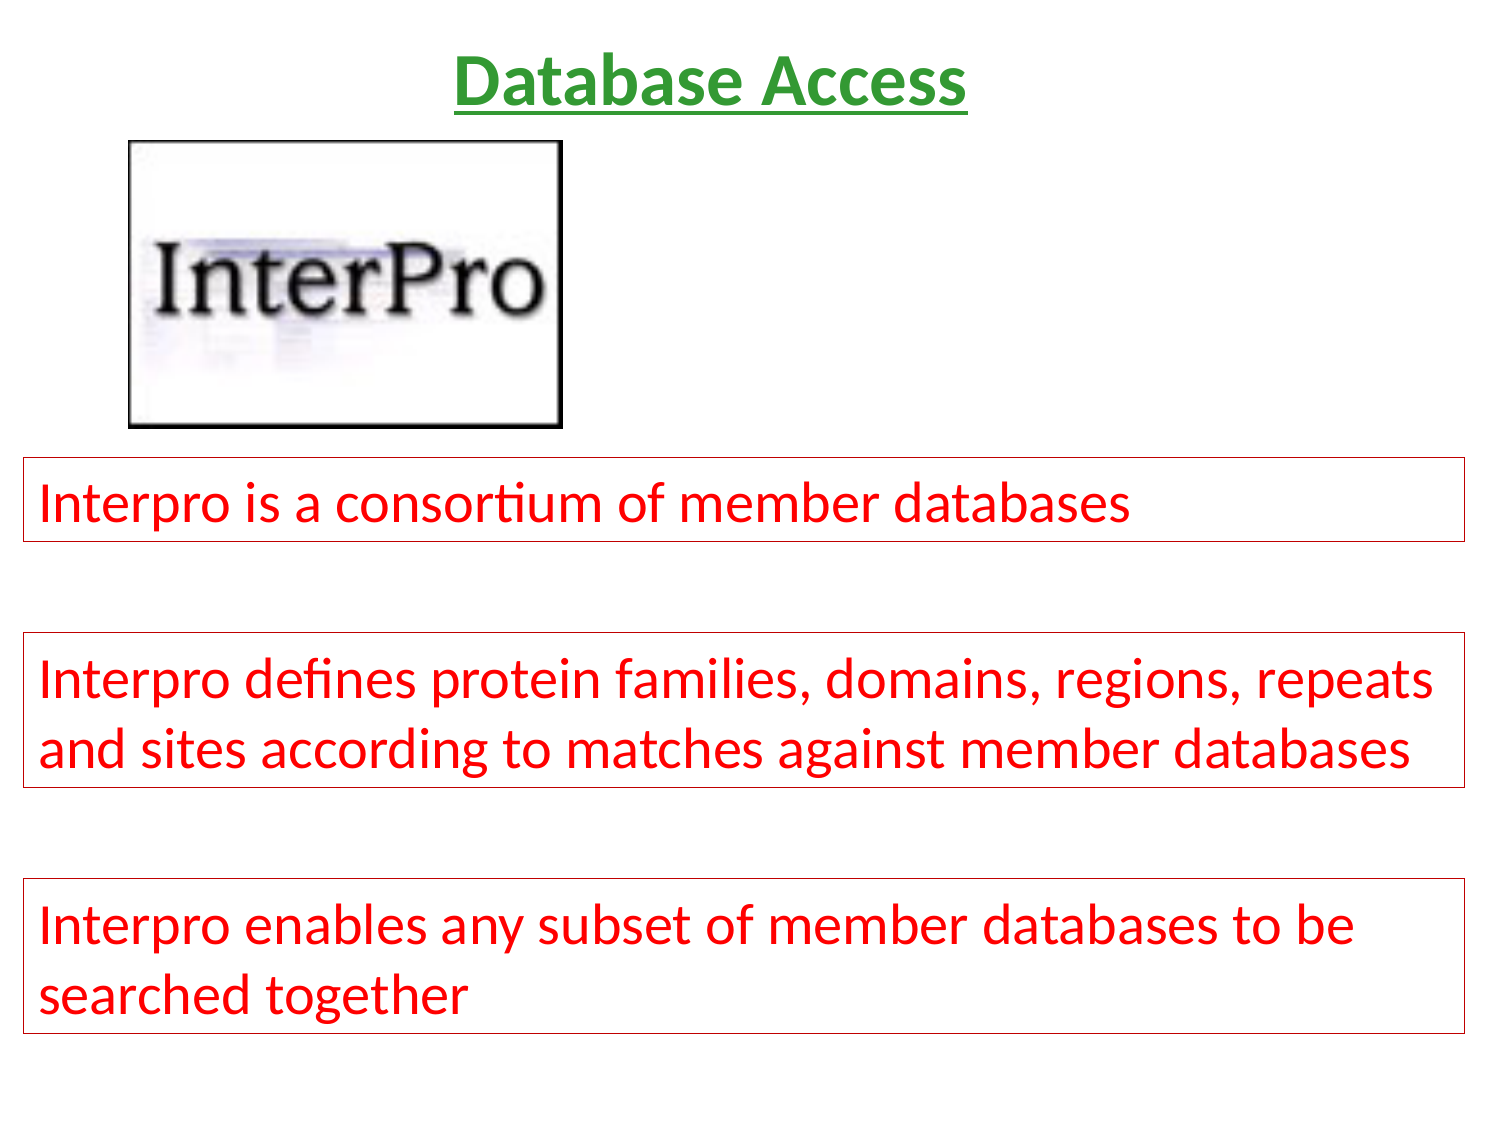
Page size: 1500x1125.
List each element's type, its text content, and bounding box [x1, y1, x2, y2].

picture [128, 140, 563, 429]
text_box Interpro defines protein families, domains, regions, repeats and sites according to matches against member databases [23, 632, 1465, 788]
text_box Interpro is a consortium of member databases [23, 457, 1465, 542]
text_box Interpro enables any subset of member databases to be searched together [23, 878, 1465, 1034]
text_box Database Access [439, 23, 985, 129]
